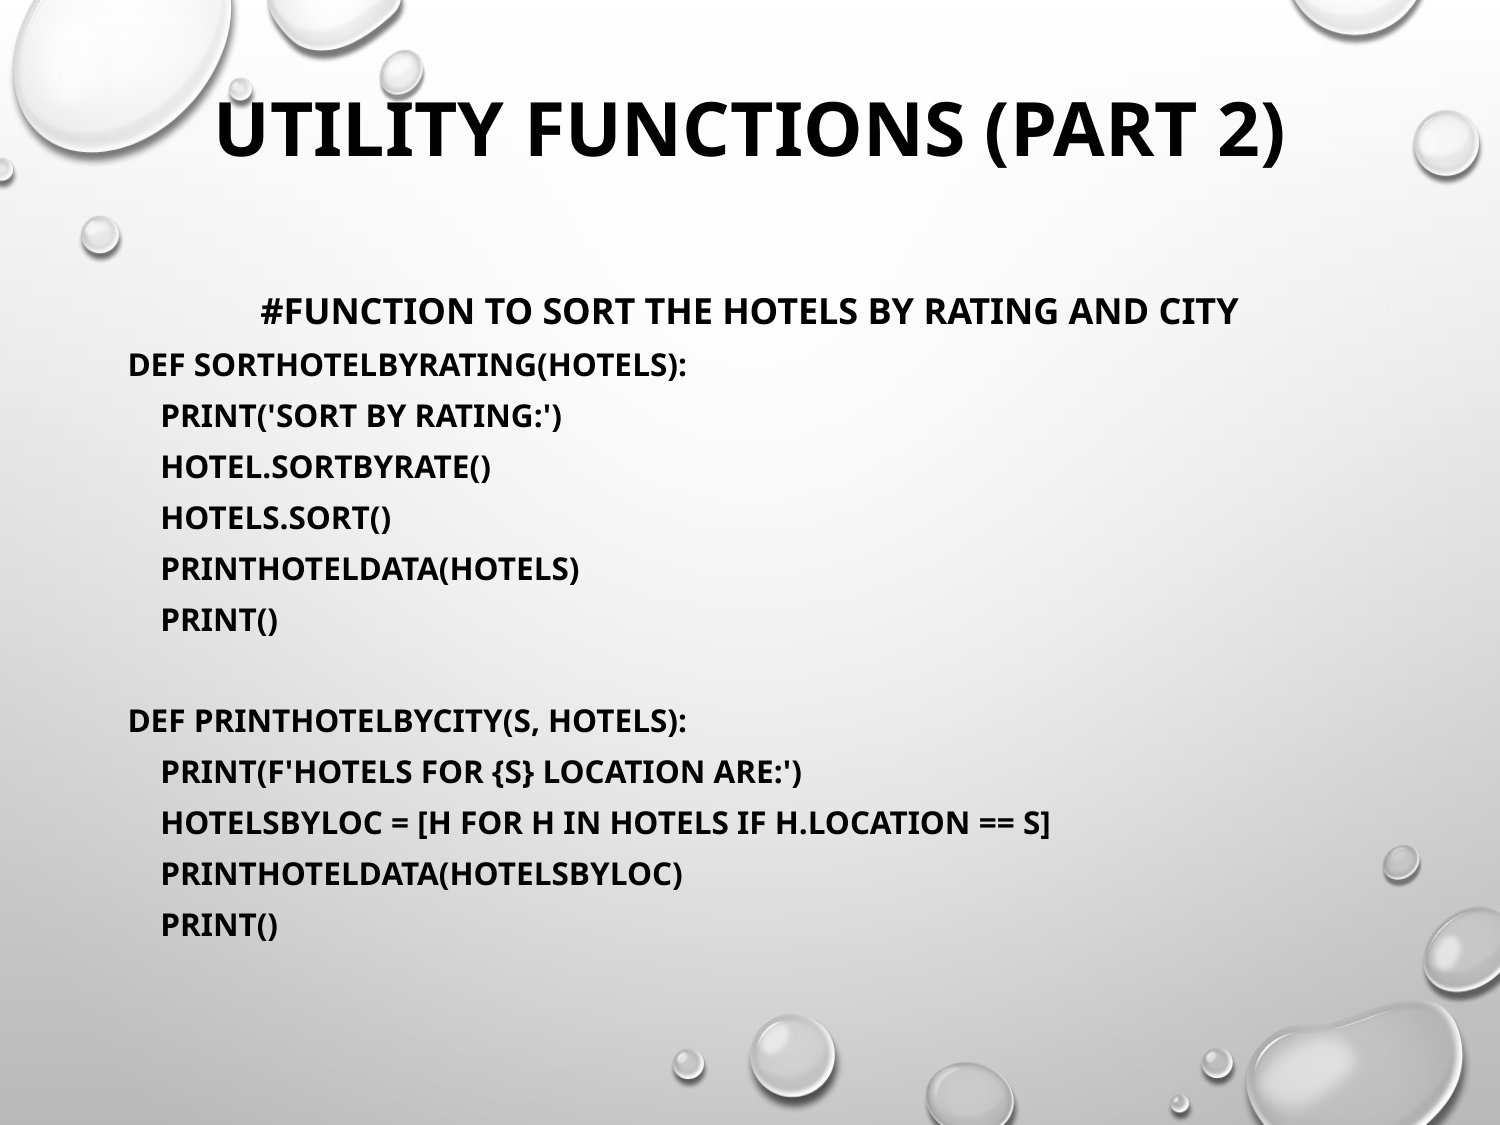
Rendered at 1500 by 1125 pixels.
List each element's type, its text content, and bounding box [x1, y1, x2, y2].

title Utility Functions (Part 2) [112, 1, 1388, 264]
picture [0, 0, 1500, 1125]
list #function to sort the Hotels by Rating and city def SortHotelByRating(hotels): print('SORT BY RATING:') Hotel.sortByRate() hotels.sort() PrintHotelData(hotels) print() def PrintHotelByCity(s, hotels): print(f'HOTELS FOR {s} LOCATION ARE:') hotelsByLoc = [h for h in hotels if h.location == s] PrintHotelData(hotelsByLoc) print() [112, 273, 1388, 964]
